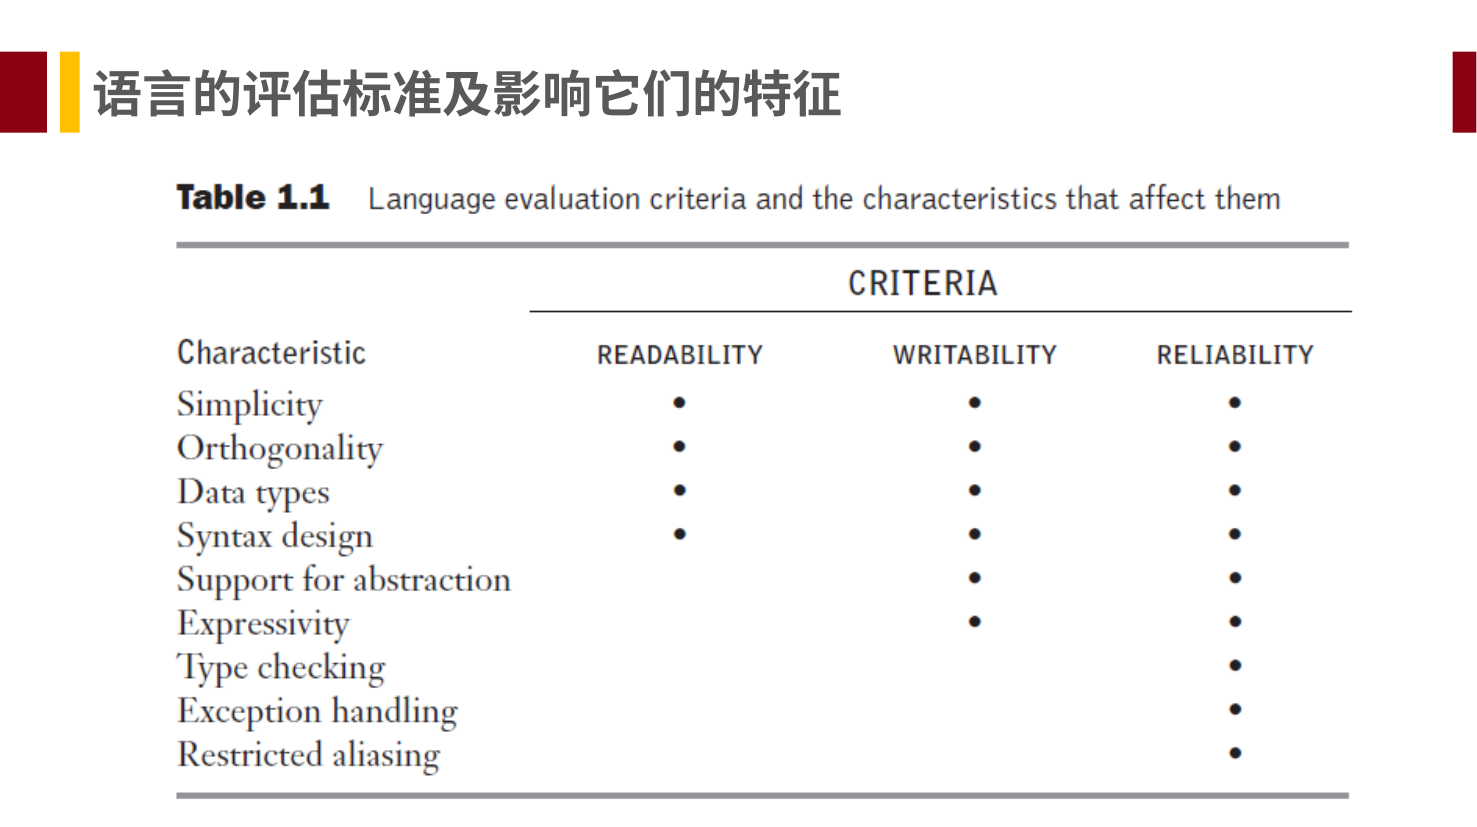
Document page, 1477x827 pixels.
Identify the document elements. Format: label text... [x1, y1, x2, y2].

text_box 语言的评估标准及影响它们的特征 [92, 62, 892, 123]
text_box [1451, 51, 1477, 134]
text_box [59, 51, 81, 134]
picture [147, 153, 1368, 821]
text_box [0, 51, 48, 134]
